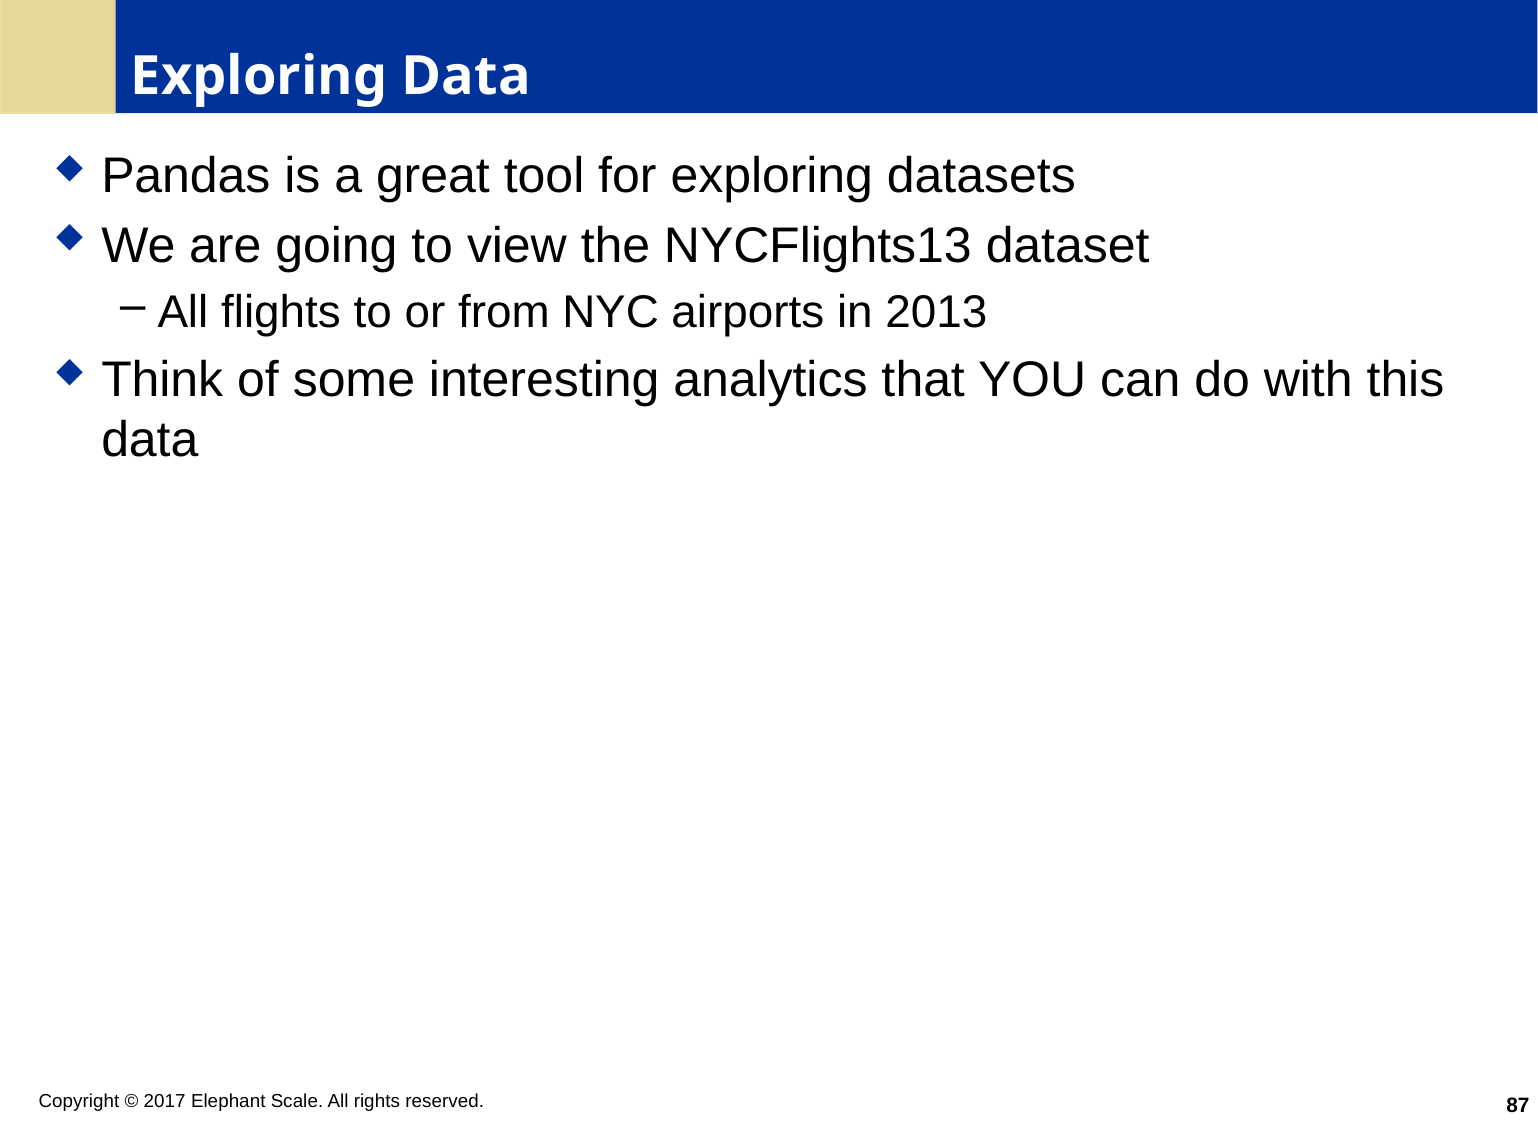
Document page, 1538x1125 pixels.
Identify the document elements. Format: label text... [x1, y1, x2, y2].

footer Copyright © 2017 Elephant Scale. All rights reserved. [38, 1088, 932, 1112]
title Exploring Data [115, 0, 1538, 114]
slide_number 87 [1439, 1079, 1530, 1117]
list Pandas is a great tool for exploring datasets We are going to view the NYCFlights13 dataset All flights to or from NYC airports in 2013 Think of some interesting analytics that YOU can do with this data [38, 134, 1500, 1061]
picture [0, 0, 115, 114]
